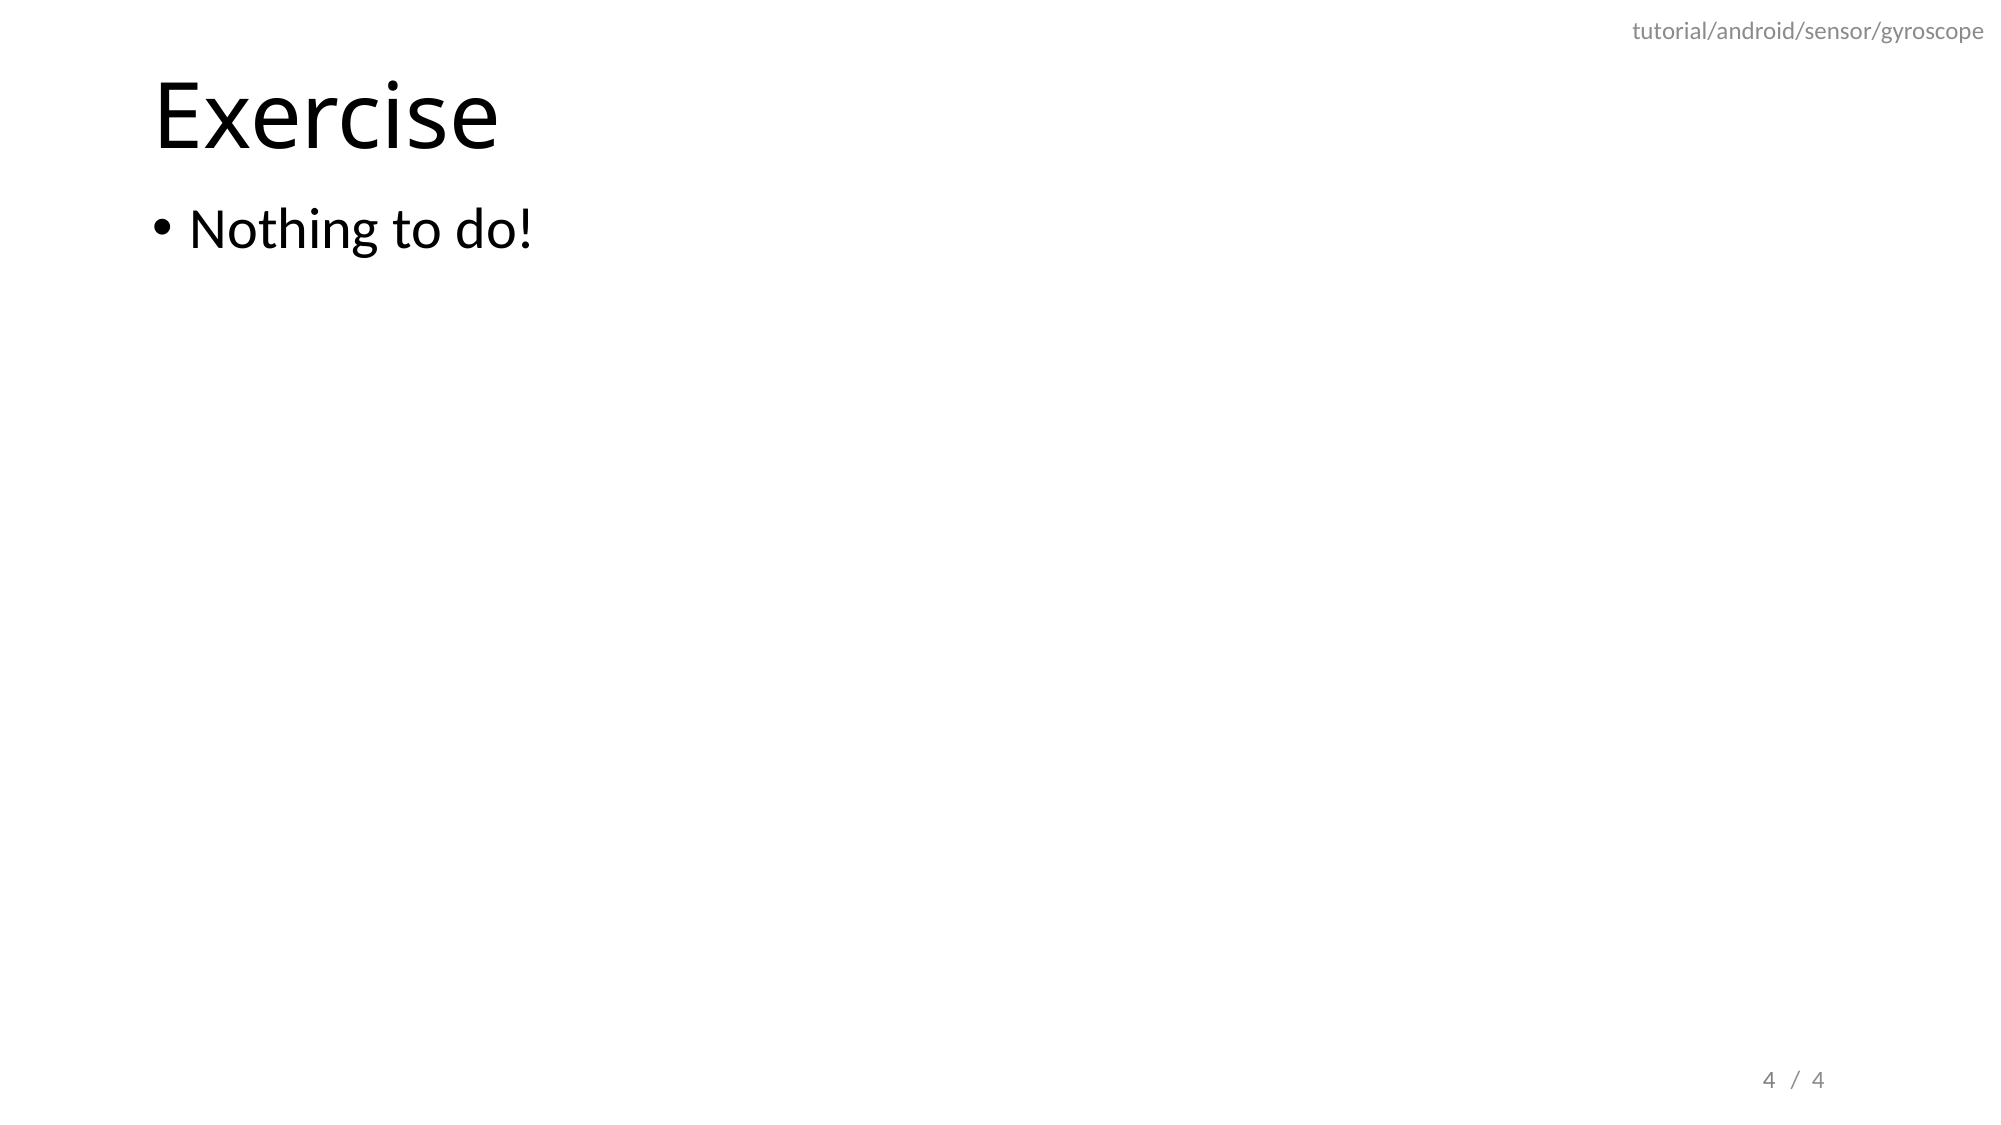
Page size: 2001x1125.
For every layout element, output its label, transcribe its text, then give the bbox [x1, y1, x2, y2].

list Nothing to do! [137, 190, 1863, 1014]
footer / 4 [1791, 1048, 1863, 1109]
slide_number 4 [1721, 1048, 1791, 1109]
slide_number tutorial/android/sensor/gyroscope [1248, 0, 2000, 60]
title Exercise [137, 59, 1863, 178]
